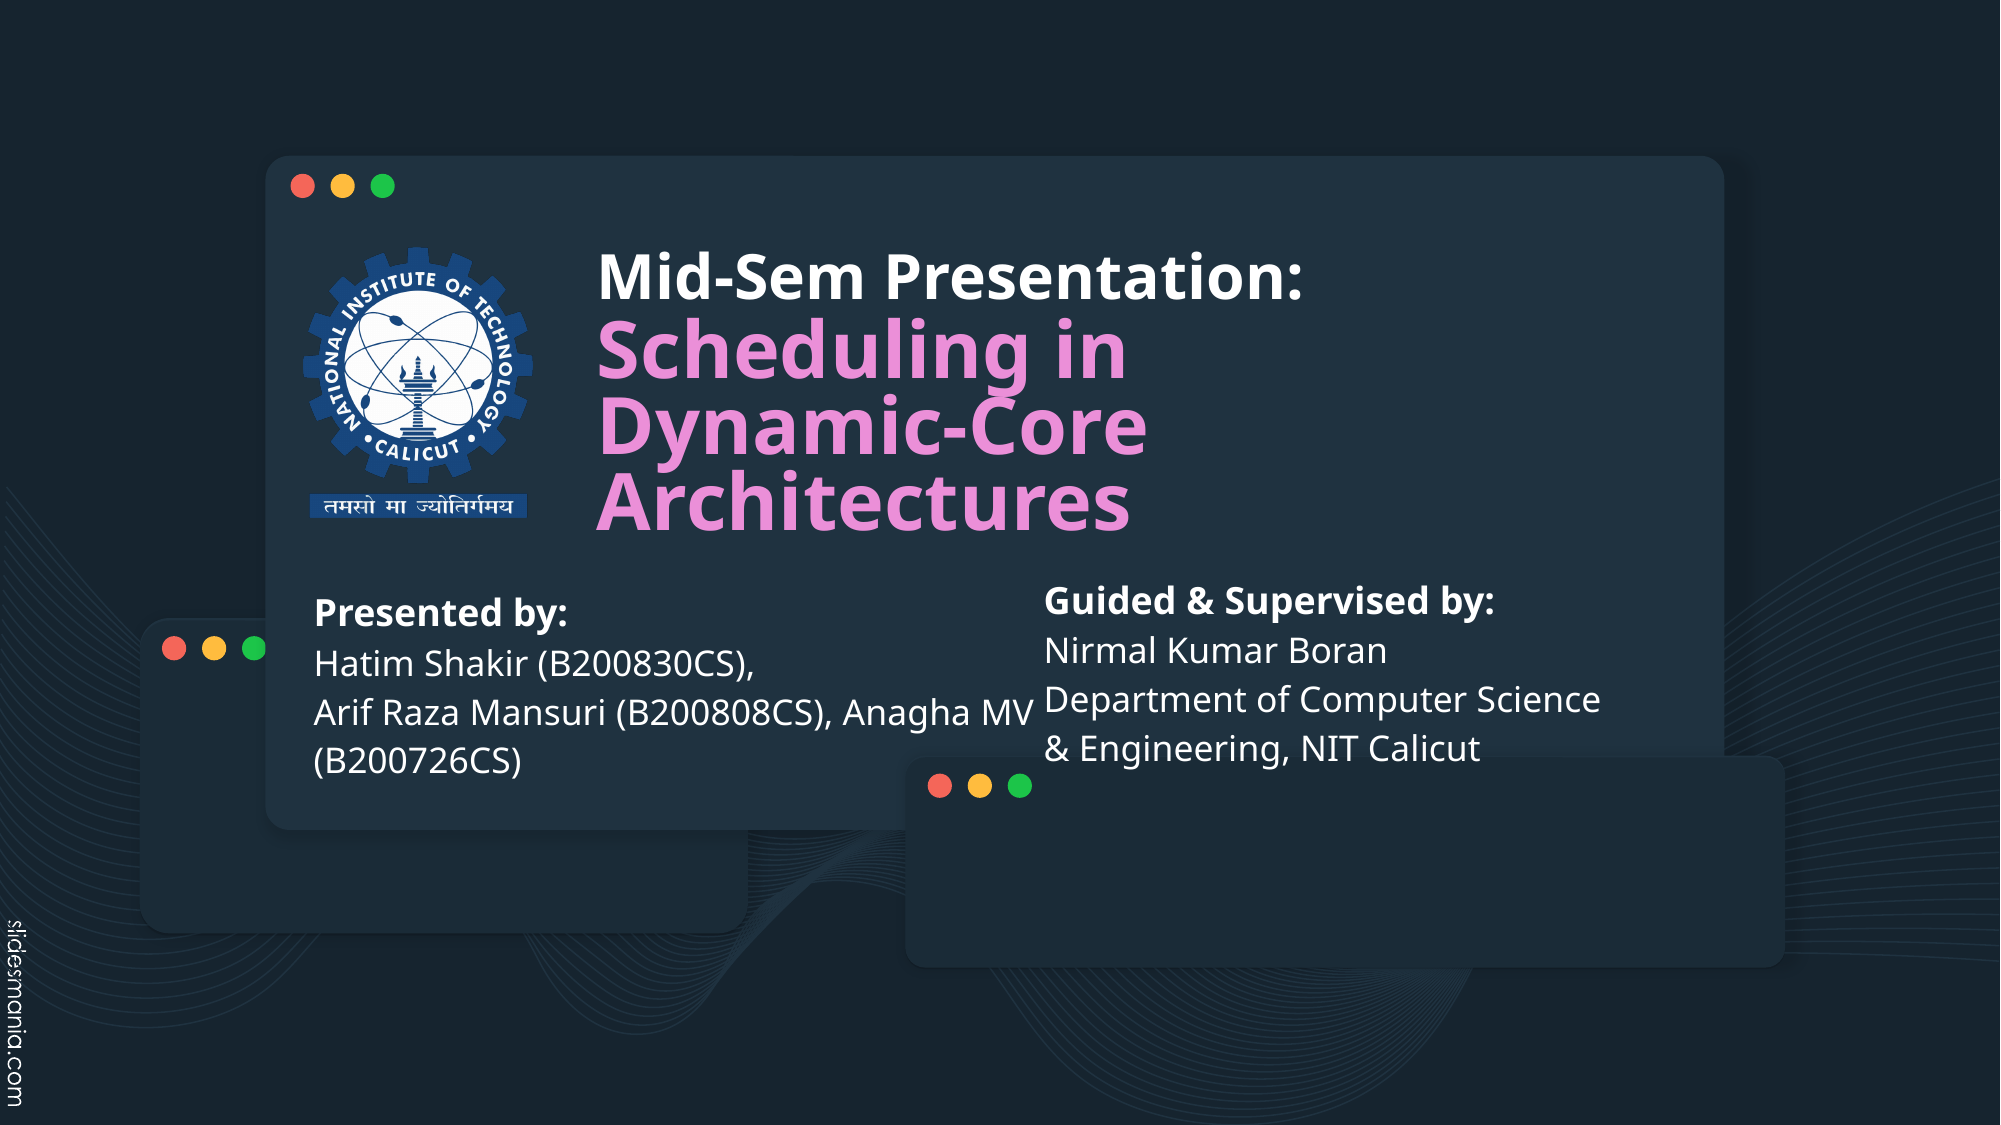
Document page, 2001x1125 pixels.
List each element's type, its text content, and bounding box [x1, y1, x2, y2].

picture [303, 246, 534, 520]
subtitle Presented by: Hatim Shakir (B200830CS), Arif Raza Mansuri (B200808CS), Anagha MV (B200726CS) [293, 562, 1104, 782]
title Mid-Sem Presentation: Scheduling in Dynamic-Core Architectures [576, 209, 1692, 483]
subtitle Guided & Supervised by: Nirmal Kumar Boran Department of Computer Science & Engineering, NIT Calicut [1023, 549, 1834, 769]
